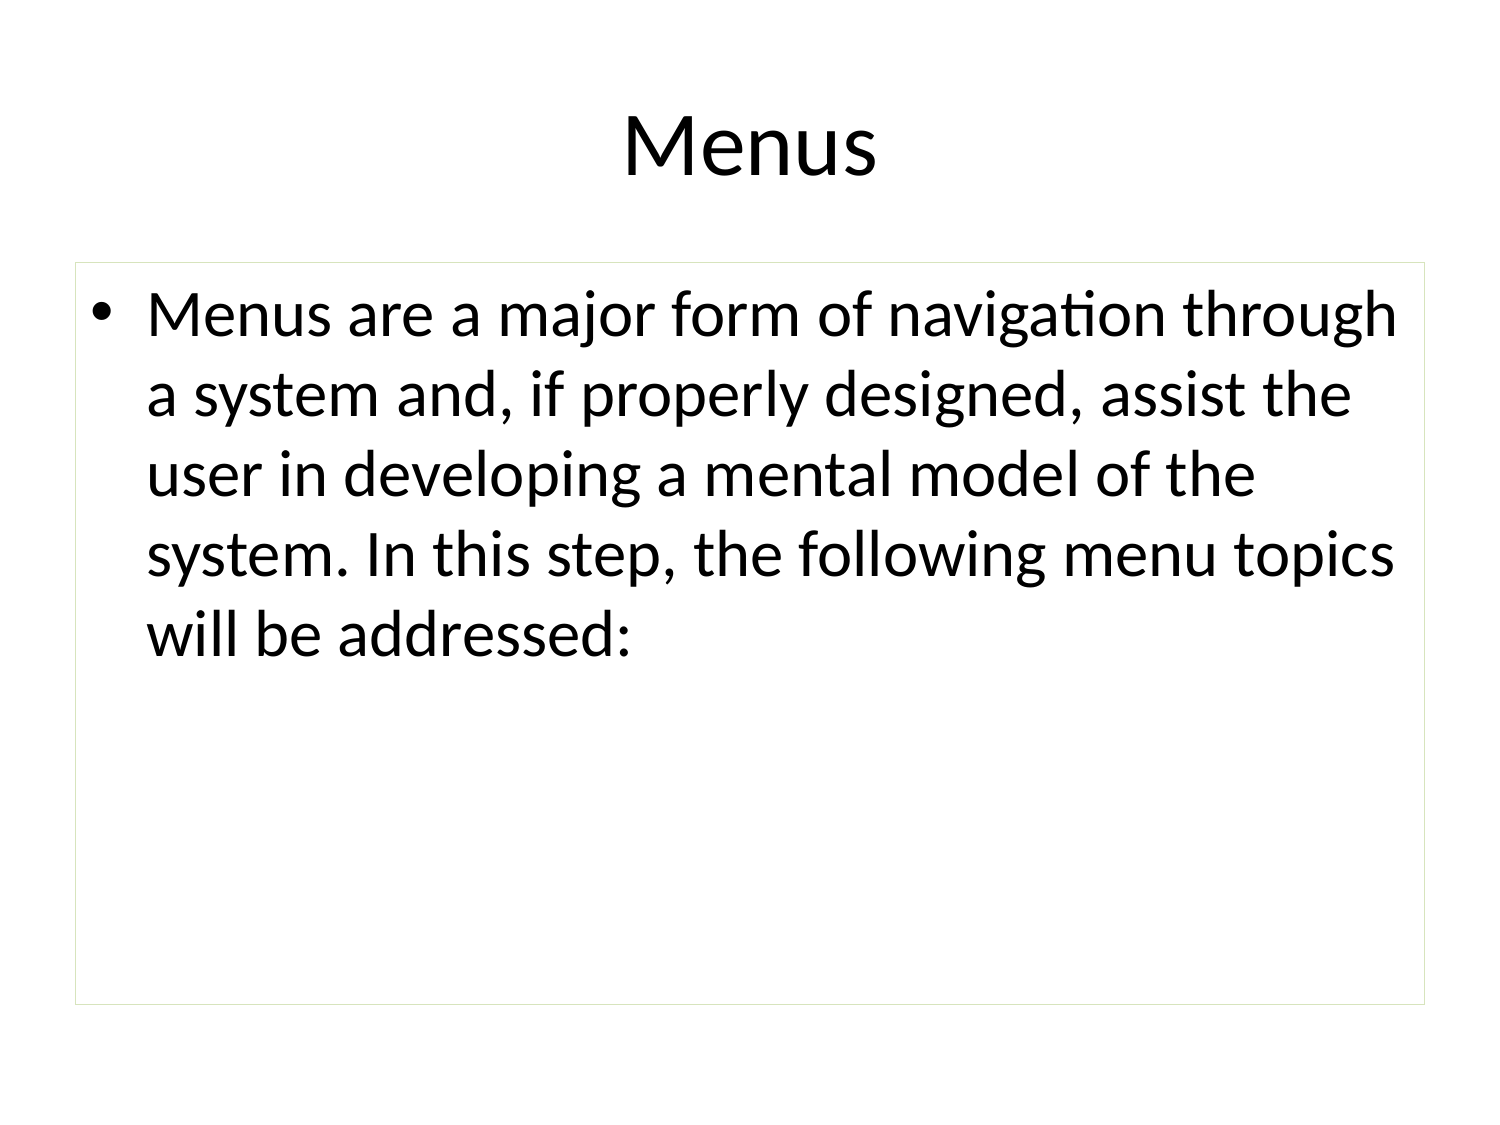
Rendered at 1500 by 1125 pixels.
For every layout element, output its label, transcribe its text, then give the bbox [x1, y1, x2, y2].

title Menus [75, 45, 1425, 233]
list Menus are a major form of navigation through a system and, if properly designed, assist the user in developing a mental model of the system. In this step, the following menu topics will be addressed: [75, 262, 1425, 1005]
